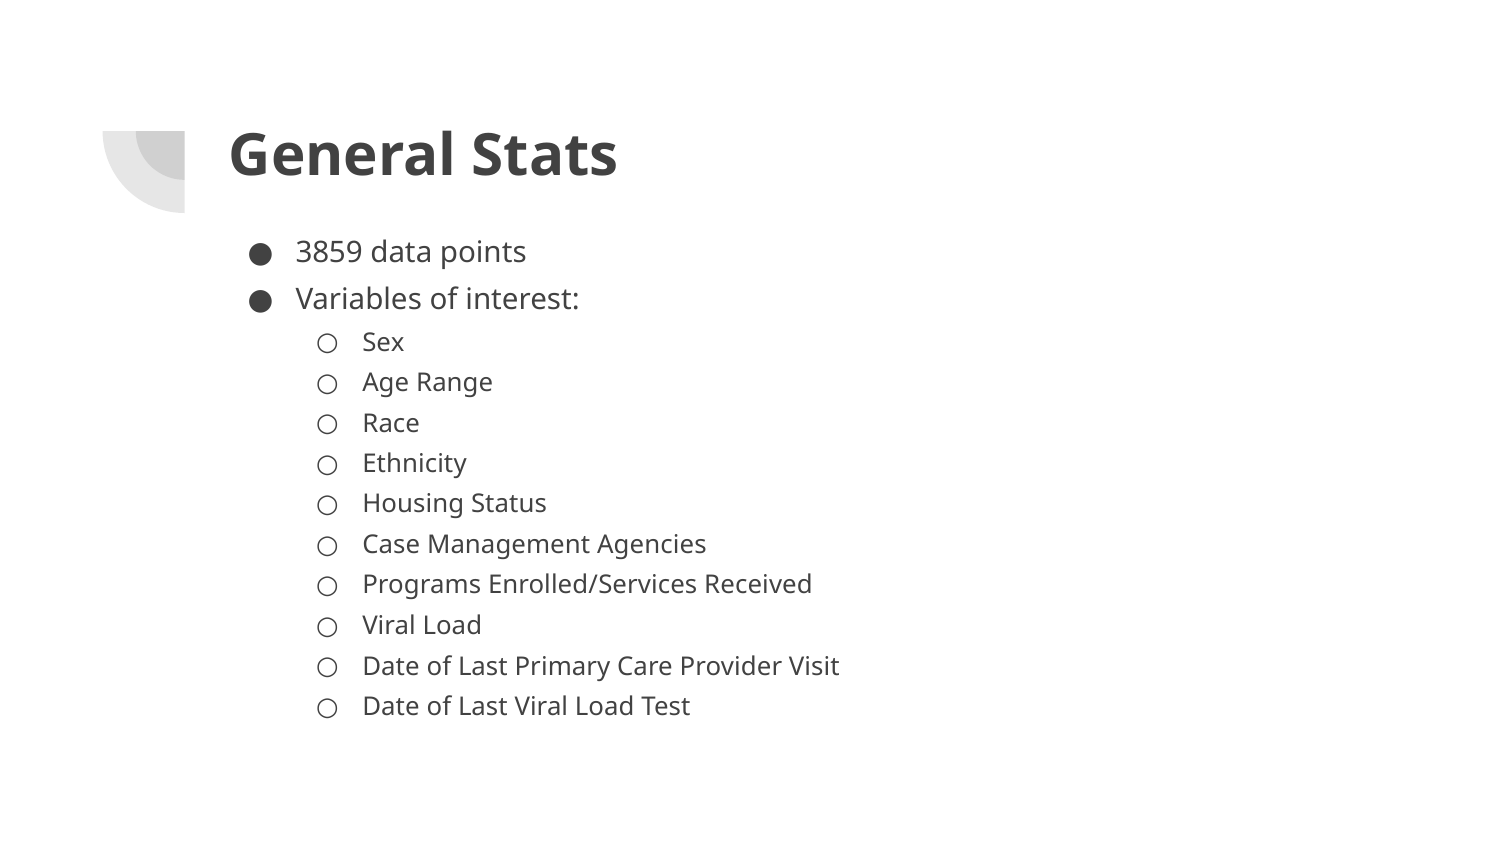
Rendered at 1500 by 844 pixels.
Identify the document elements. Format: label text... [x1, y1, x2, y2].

title General Stats [213, 98, 1368, 210]
list 3859 data points Variables of interest: Sex Age Range Race Ethnicity Housing Status Case Management Agencies Programs Enrolled/Services Received Viral Load Date of Last Primary Care Provider Visit Date of Last Viral Load Test [213, 210, 1368, 744]
